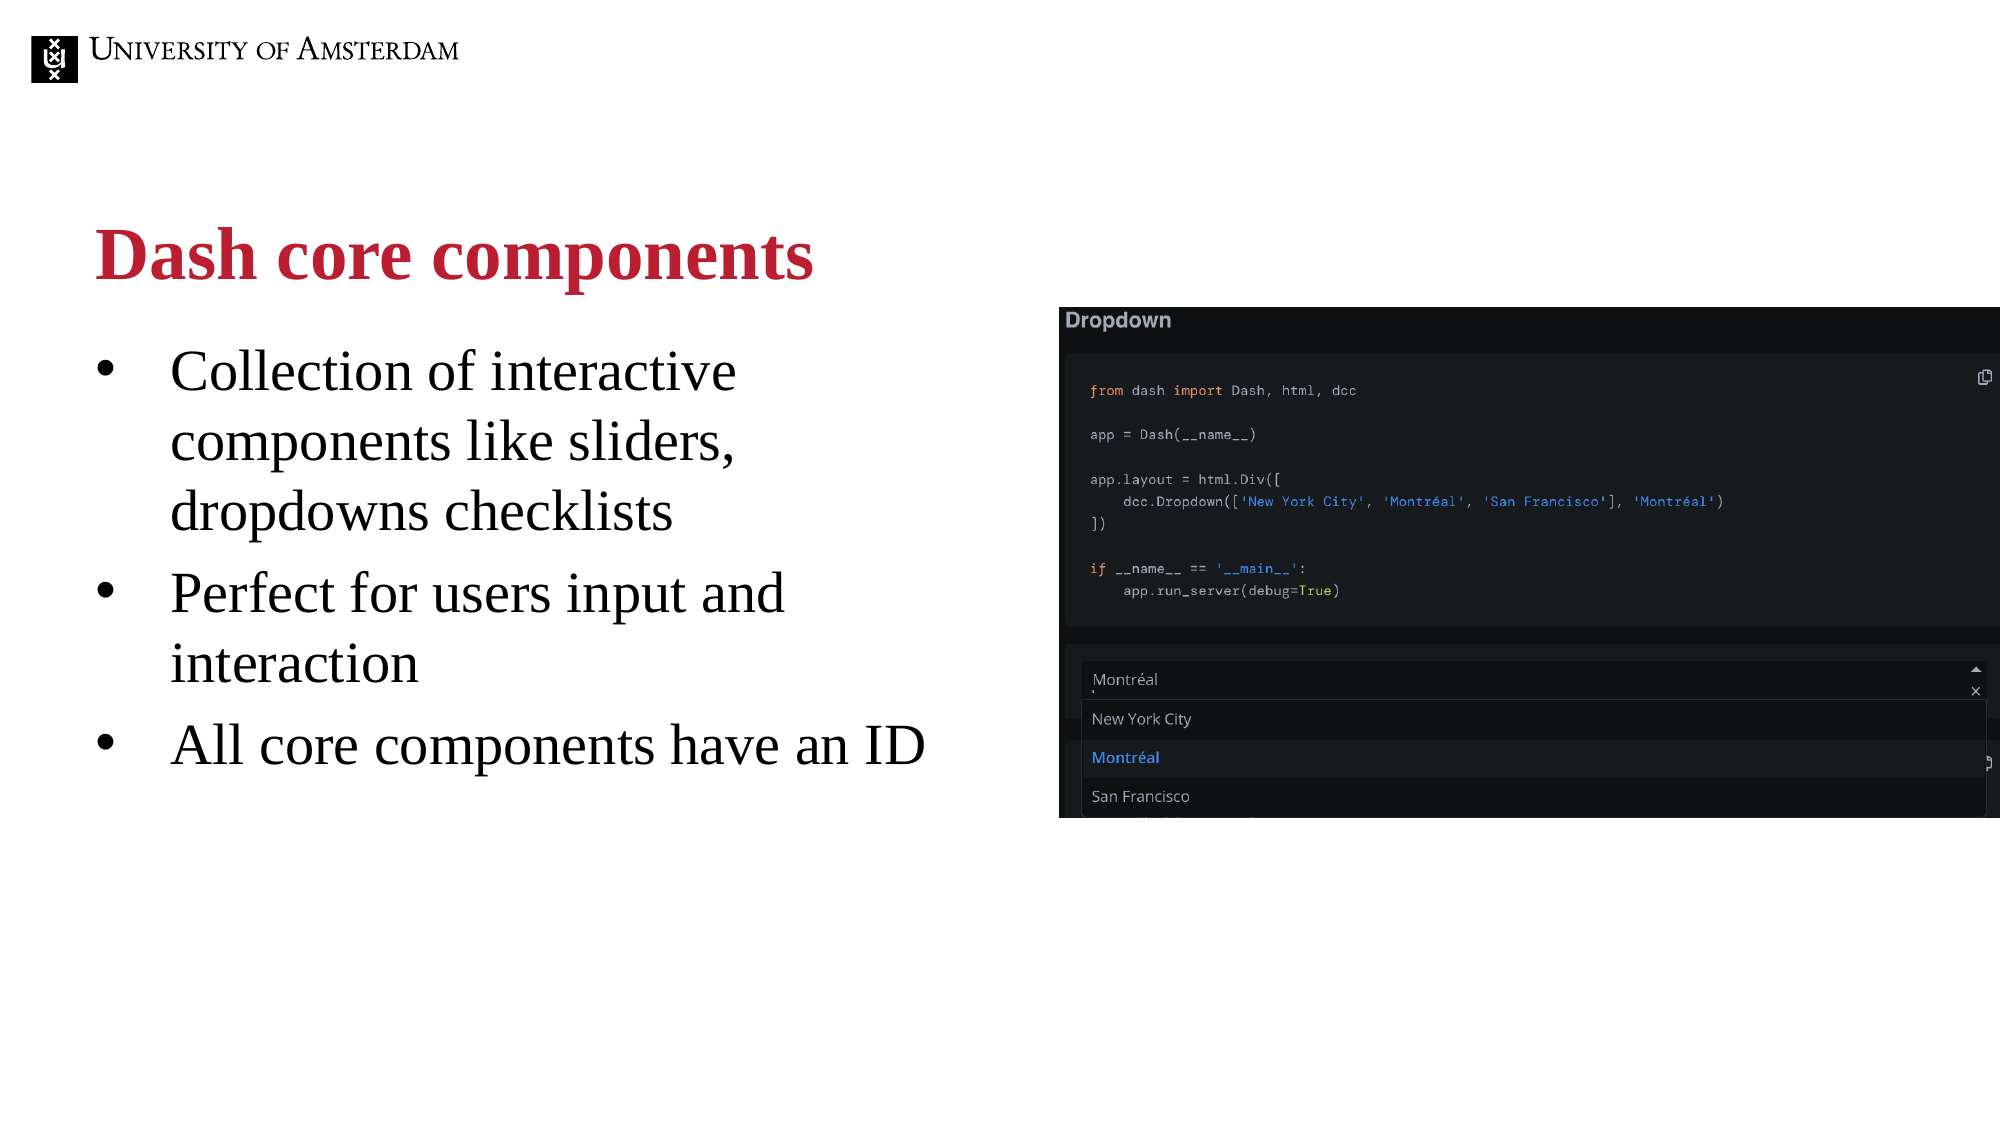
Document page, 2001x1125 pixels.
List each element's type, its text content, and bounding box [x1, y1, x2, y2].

title Dash core components [80, 148, 1002, 303]
picture [1059, 307, 2000, 818]
list Collection of interactive components like sliders, dropdowns checklists Perfect for users input and interaction All core components have an ID [80, 324, 1002, 1072]
